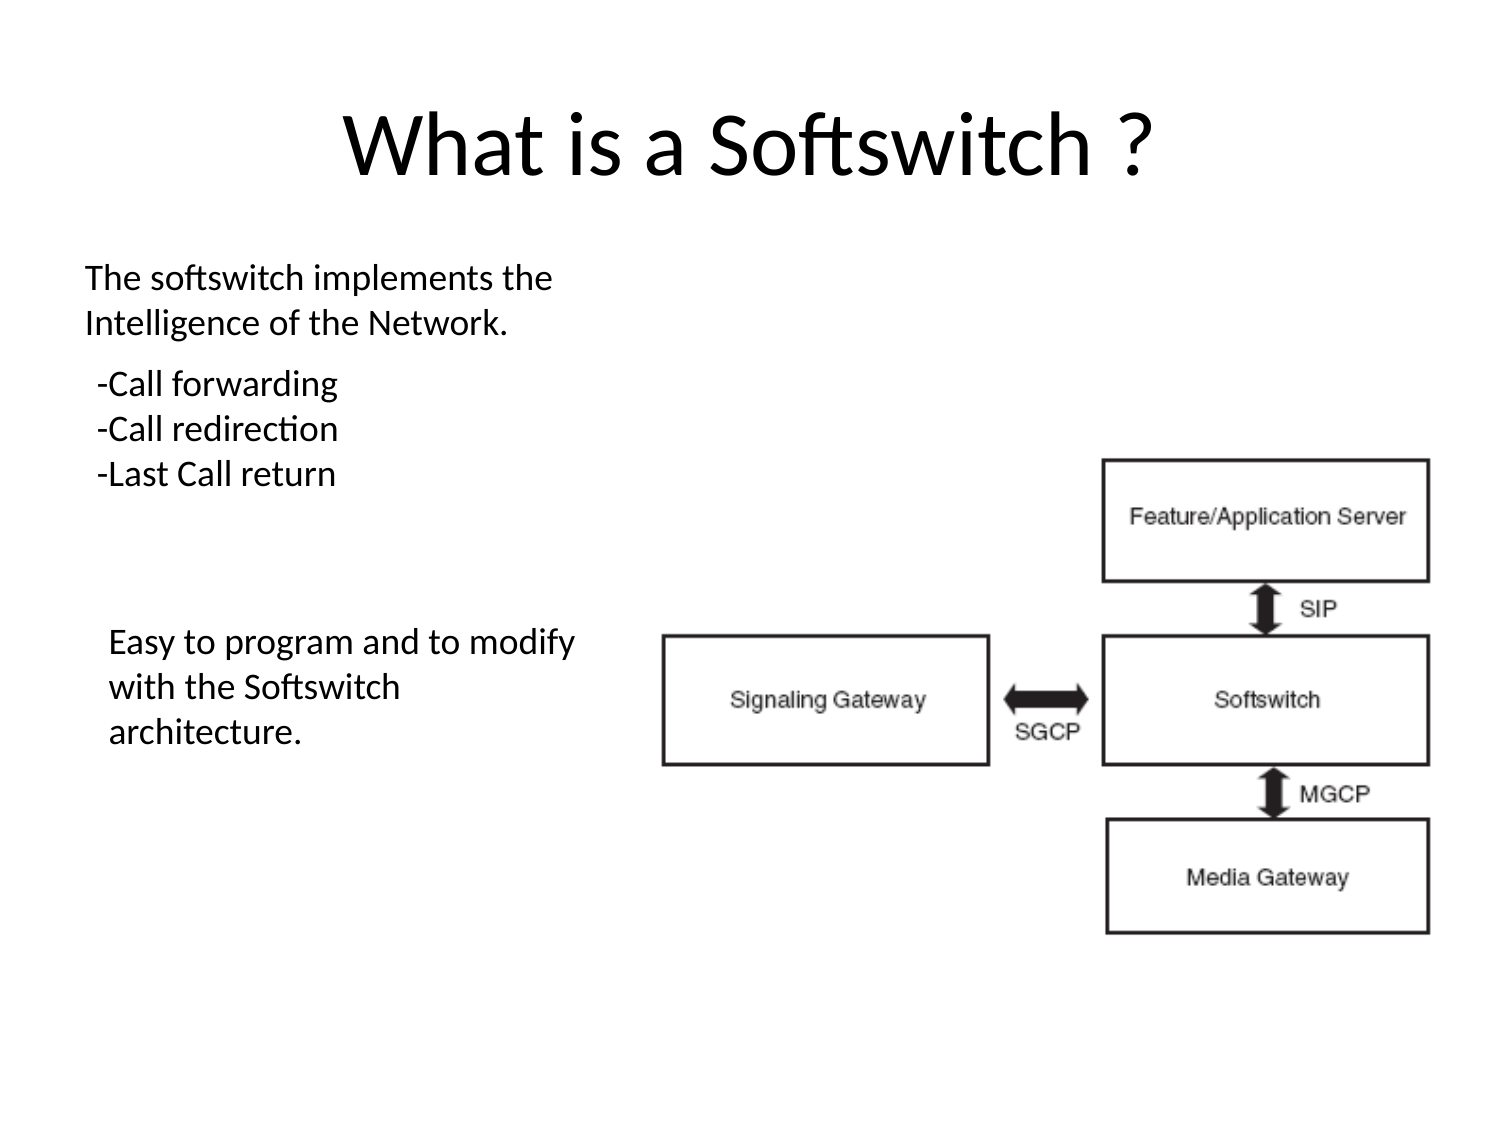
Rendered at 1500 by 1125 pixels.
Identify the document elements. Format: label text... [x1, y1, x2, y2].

title What is a Softswitch ? [75, 45, 1425, 233]
text_box The softswitch implements the Intelligence of the Network. [70, 246, 575, 351]
text_box Easy to program and to modify with the Softswitch architecture. [93, 609, 598, 760]
picture [632, 421, 1474, 971]
text_box -Call forwarding -Call redirection -Last Call return [82, 351, 586, 502]
